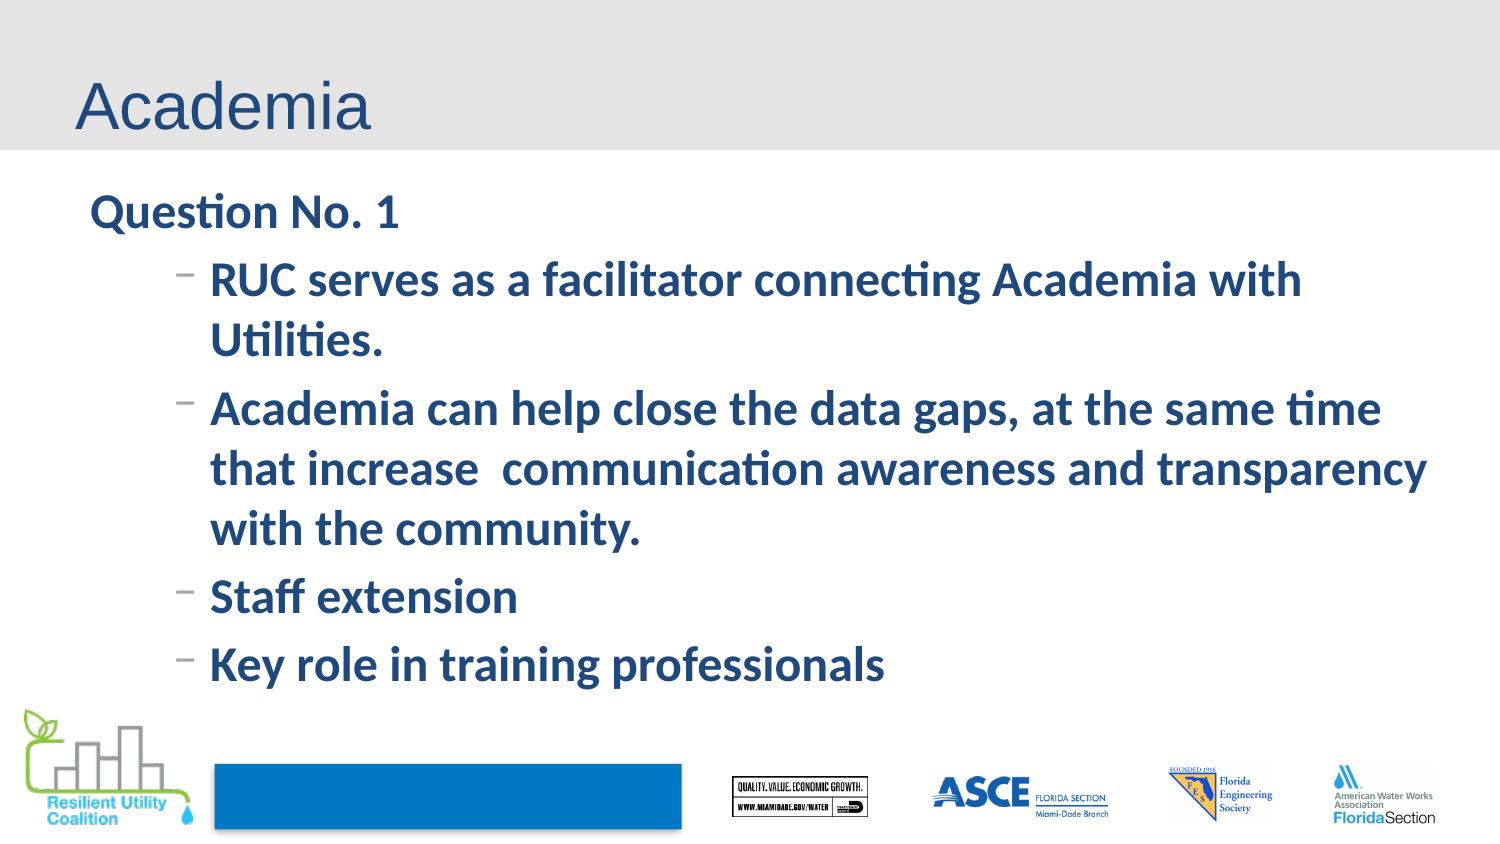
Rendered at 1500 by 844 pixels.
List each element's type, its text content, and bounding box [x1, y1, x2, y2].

picture [932, 776, 1108, 817]
picture [1168, 766, 1273, 822]
title Academia [0, 0, 1500, 150]
list Question No. 1 RUC serves as a facilitator connecting Academia with Utilities. Academia can help close the data gaps, at the same time that increase communication awareness and transparency with the community. Staff extension Key role in training professionals [75, 171, 1445, 753]
picture [24, 709, 193, 828]
picture [1333, 764, 1436, 824]
picture [732, 776, 868, 817]
